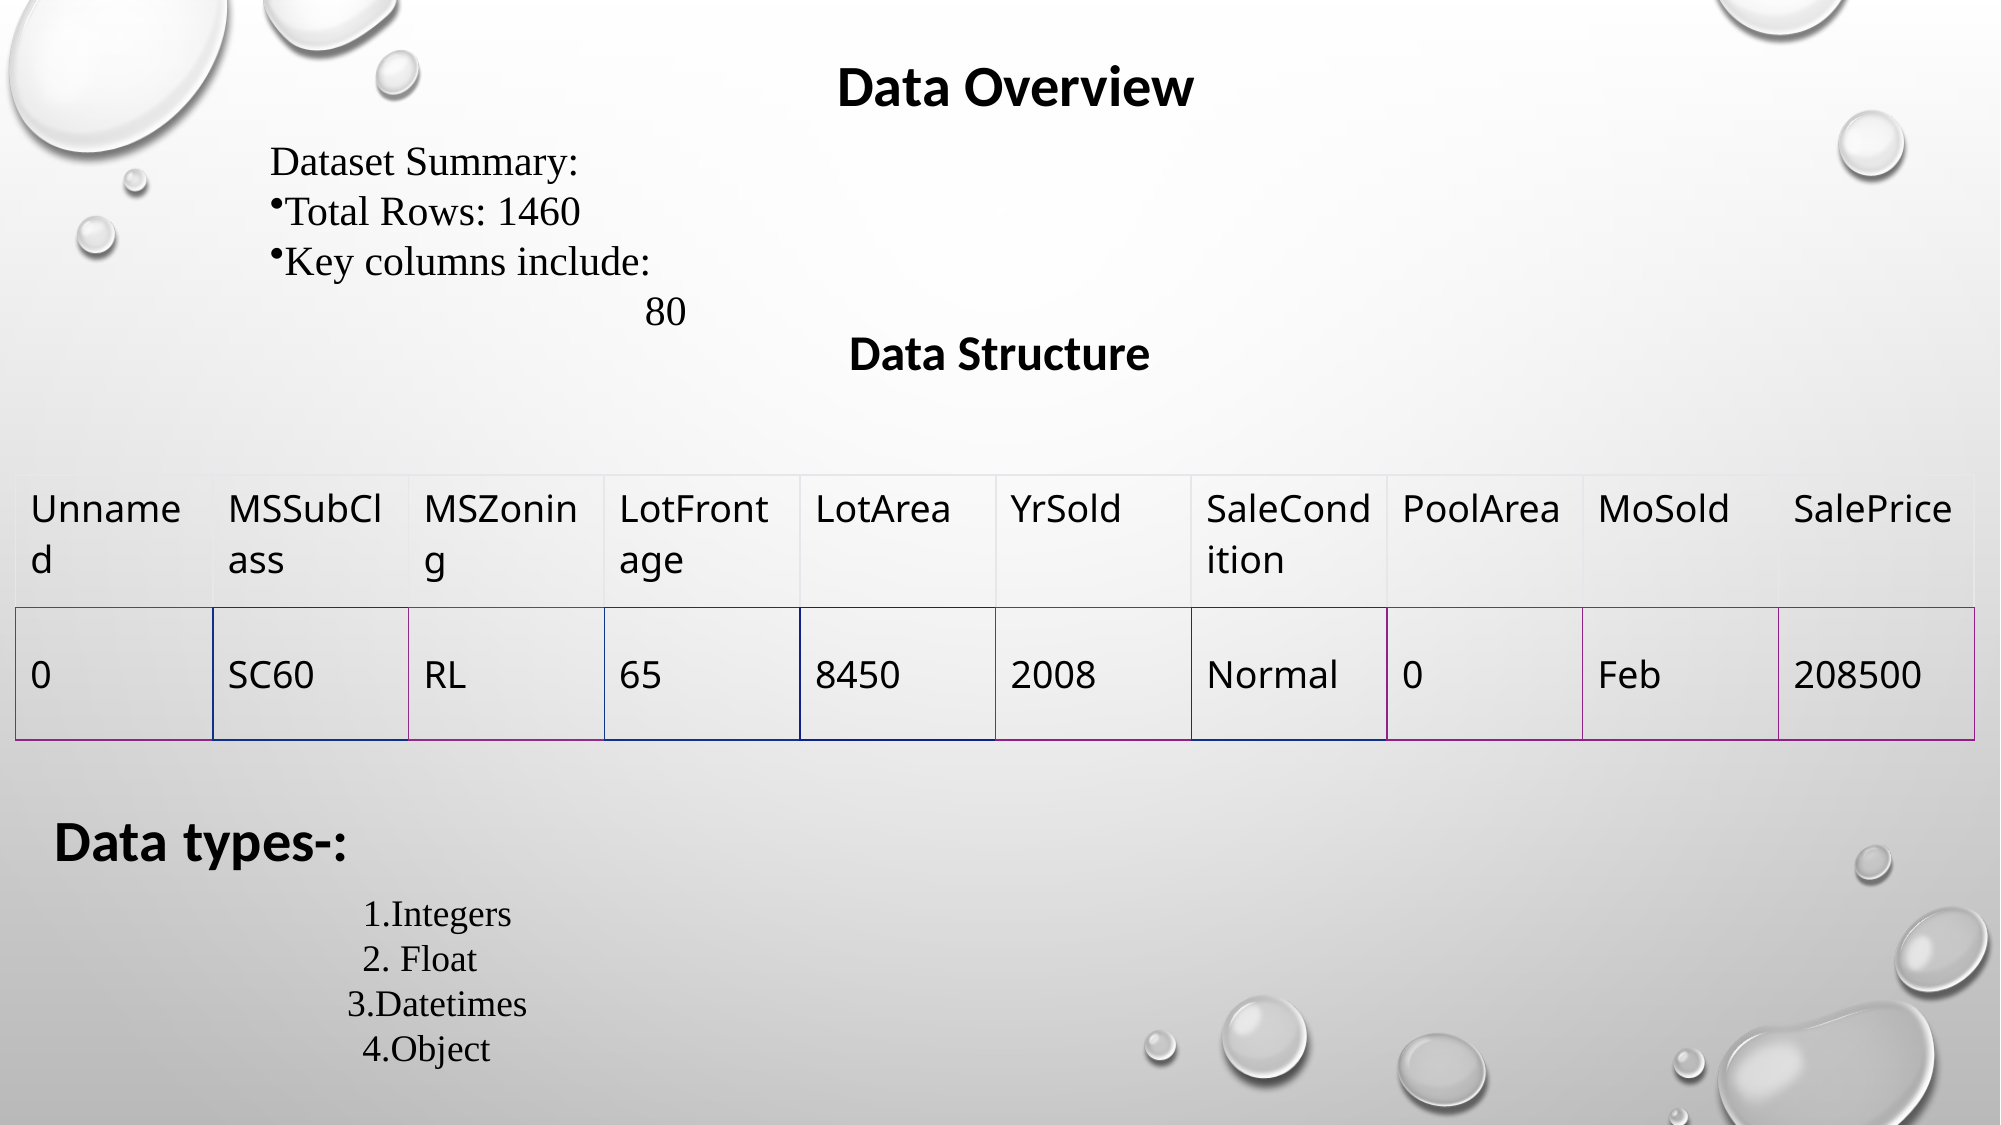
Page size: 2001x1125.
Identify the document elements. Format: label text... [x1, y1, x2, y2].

table_cell Feb [1583, 608, 1778, 739]
text_box 1.Integers 2. Float 3.Datetimes 4.Object [0, 881, 938, 1077]
text_box Data types-: [39, 796, 364, 881]
text_box Data Structure [834, 312, 1166, 388]
table_header SalePrice [1779, 476, 1973, 607]
table_cell 65 [605, 608, 799, 739]
table_cell Normal [1192, 608, 1386, 739]
table_header PoolArea [1388, 476, 1582, 607]
text_box Data Overview [822, 40, 1211, 125]
table_header LotArea [801, 476, 995, 607]
table_header LotFrontage [605, 476, 799, 607]
text_box Dataset Summary: Total Rows: 1460 Key columns include: 80 [255, 126, 1256, 386]
picture [0, 0, 2000, 1125]
table_cell 0 [1388, 608, 1582, 739]
table_header YrSold [997, 476, 1190, 607]
table_header Unnamed [16, 476, 212, 607]
table_header MoSold [1584, 476, 1778, 607]
table_cell SC60 [214, 608, 408, 739]
table_cell 8450 [801, 608, 995, 739]
table_header SaleCondition [1192, 476, 1386, 607]
table_header MSSubClass [214, 476, 408, 607]
table_cell 208500 [1779, 608, 1974, 739]
table_cell 0 [16, 608, 212, 739]
table_cell RL [409, 608, 604, 739]
table_cell 2008 [996, 608, 1191, 739]
table_header MSZoning [409, 476, 603, 607]
